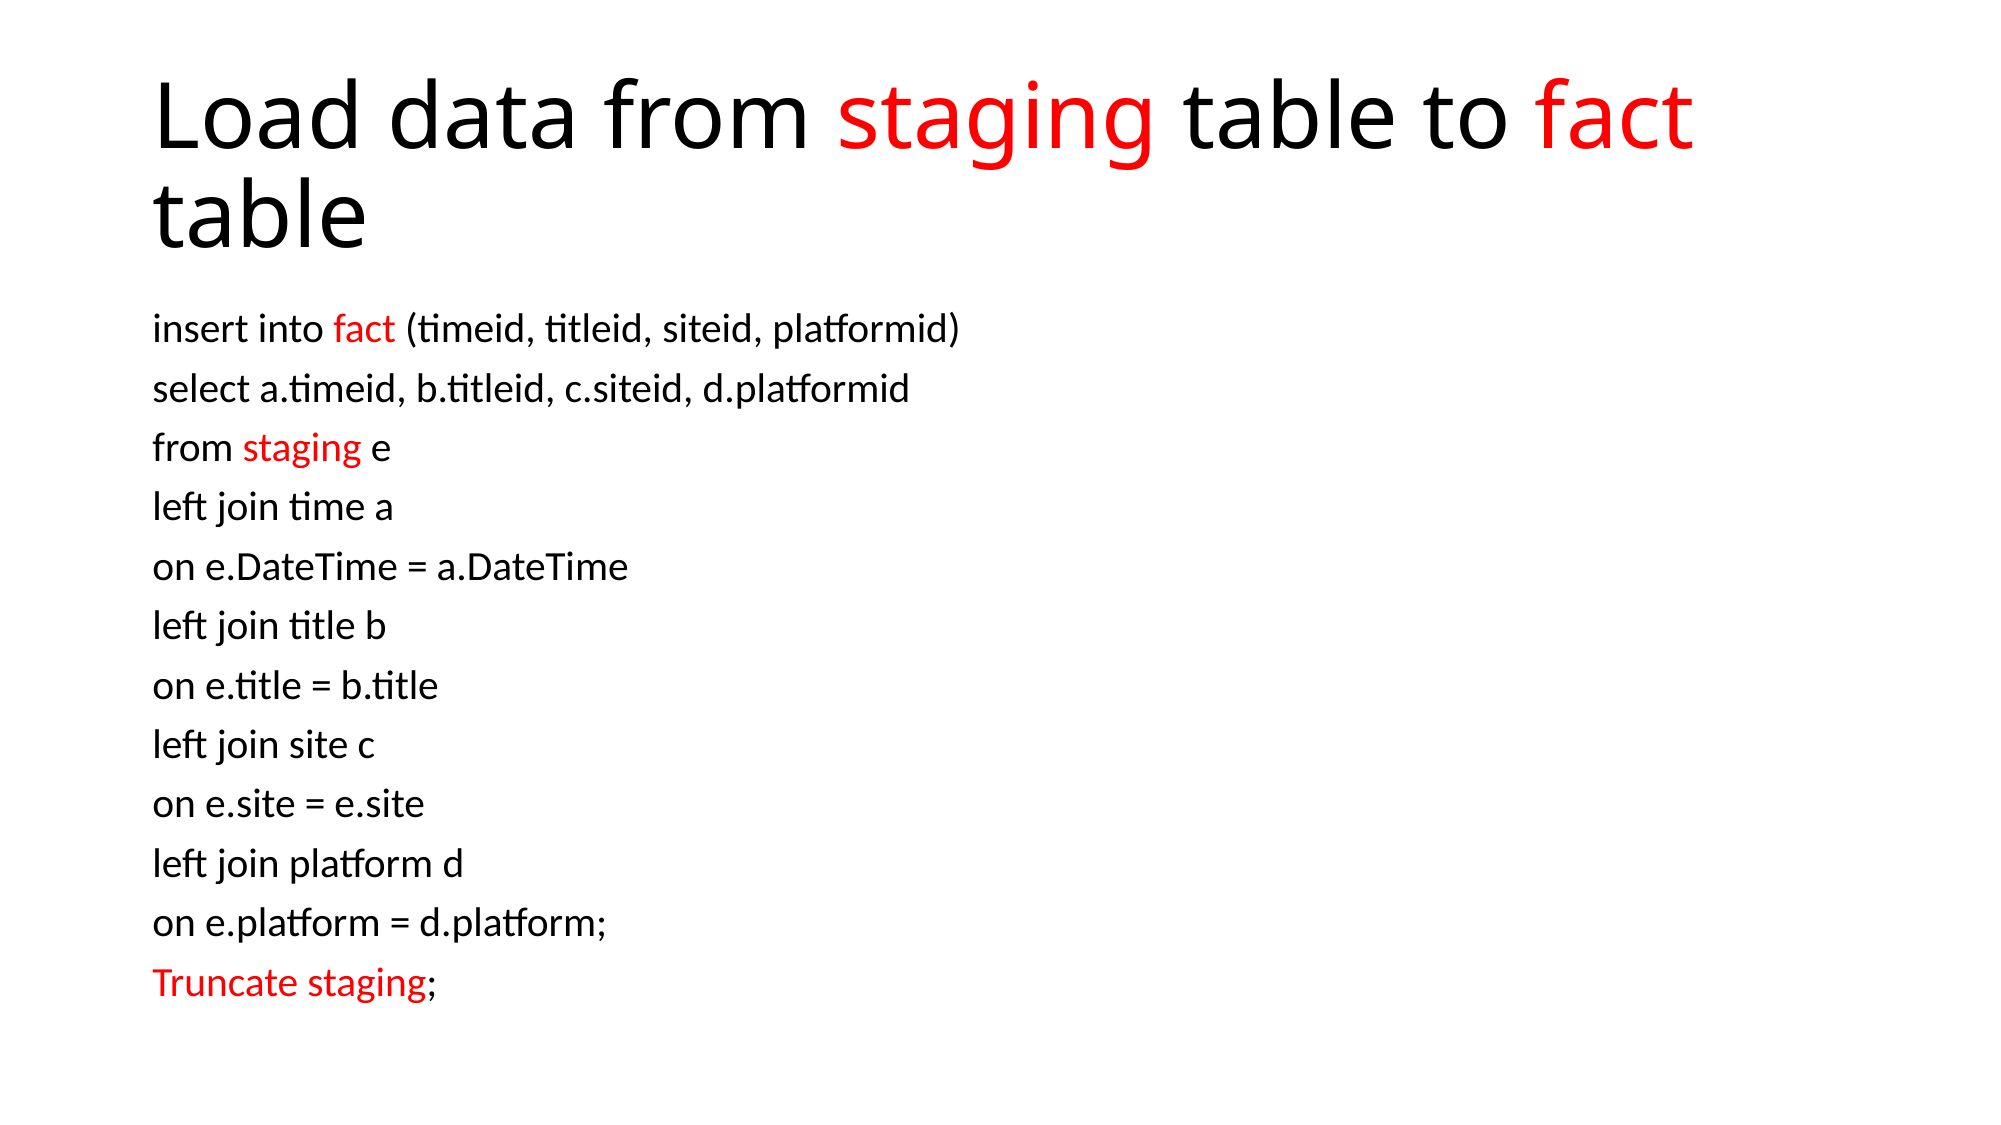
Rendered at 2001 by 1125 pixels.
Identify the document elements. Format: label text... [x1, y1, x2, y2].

title Load data from staging table to fact table [137, 59, 1863, 278]
list insert into fact (timeid, titleid, siteid, platformid) select a.timeid, b.titleid, c.siteid, d.platformid from staging e left join time a on e.DateTime = a.DateTime left join title b on e.title = b.title left join site c on e.site = e.site left join platform d on e.platform = d.platform; Truncate staging; [137, 299, 1863, 1014]
